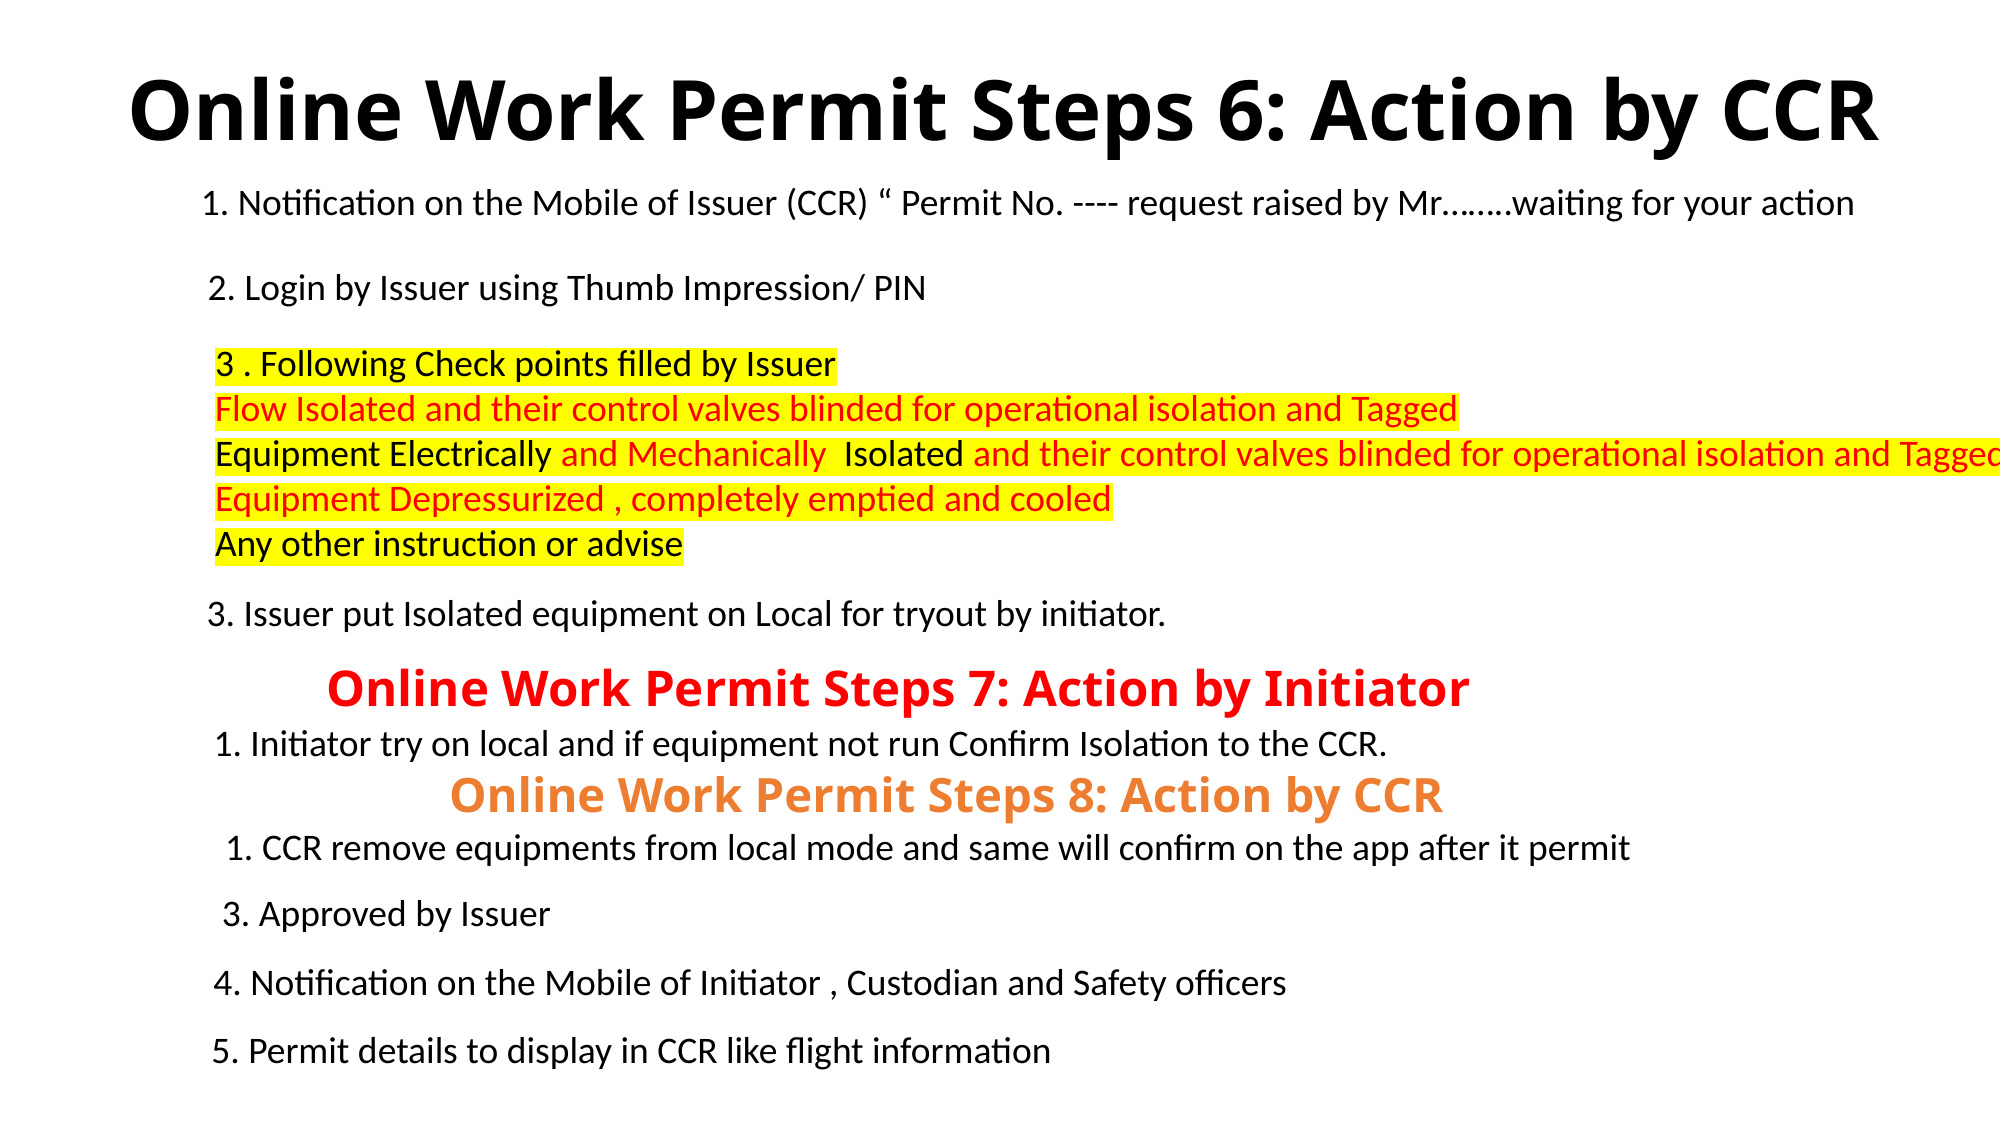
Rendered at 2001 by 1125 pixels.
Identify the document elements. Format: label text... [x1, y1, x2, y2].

text_box Online Work Permit Steps 8: Action by CCR [32, 764, 1862, 831]
text_box 2. Login by Issuer using Thumb Impression/ PIN [192, 255, 943, 316]
text_box 4. Notification on the Mobile of Initiator , Custodian and Safety officers [198, 950, 1312, 1011]
text_box 3 . Following Check points filled by Issuer Flow Isolated and their control valves blinded for operational isolation and Tagged Equipment Electrically and Mechanically Isolated and their control valves blinded for operational isolation and Tagged Equipment Depressurized , completely emptied and cooled Any other instruction or advise [200, 331, 2000, 572]
text_box 3. Approved by Issuer [207, 881, 566, 942]
text_box Online Work Permit Steps 6: Action by CCR [89, 53, 1919, 166]
text_box 3. Issuer put Isolated equipment on Local for tryout by initiator. [191, 581, 1183, 642]
text_box 1. CCR remove equipments from local mode and same will confirm on the app after it permit [210, 815, 1648, 876]
text_box 1. Notification on the Mobile of Issuer (CCR) “ Permit No. ---- request raised by Mr……..waiting for your action [186, 170, 1873, 231]
text_box 1. Initiator try on local and if equipment not run Confirm Isolation to the CCR. [198, 711, 1422, 764]
text_box Online Work Permit Steps 7: Action by Initiator [0, 655, 1813, 725]
text_box 5. Permit details to display in CCR like flight information [196, 1018, 1068, 1079]
